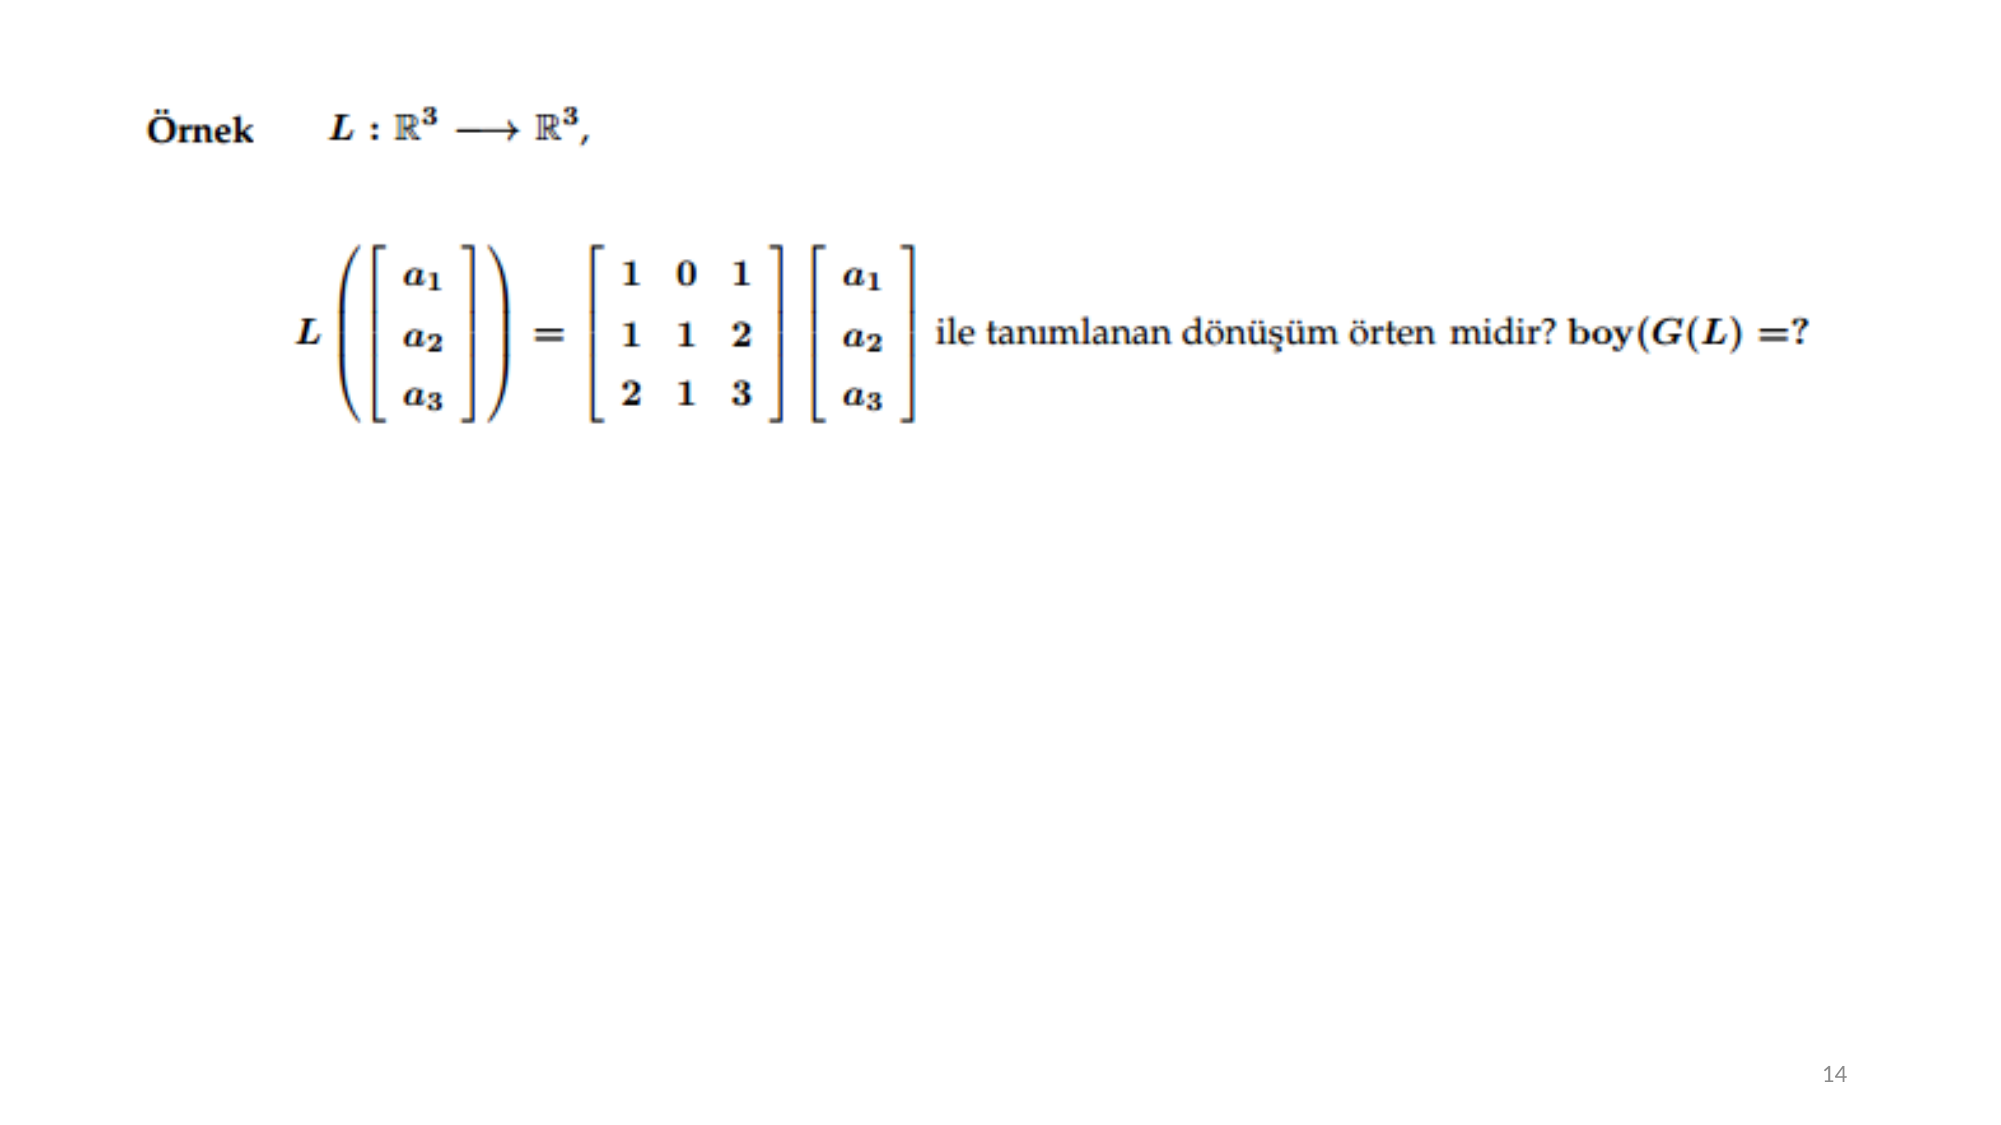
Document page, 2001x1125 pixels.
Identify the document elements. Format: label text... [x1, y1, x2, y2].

picture [137, 59, 1835, 457]
slide_number 14 [1412, 1042, 1863, 1103]
